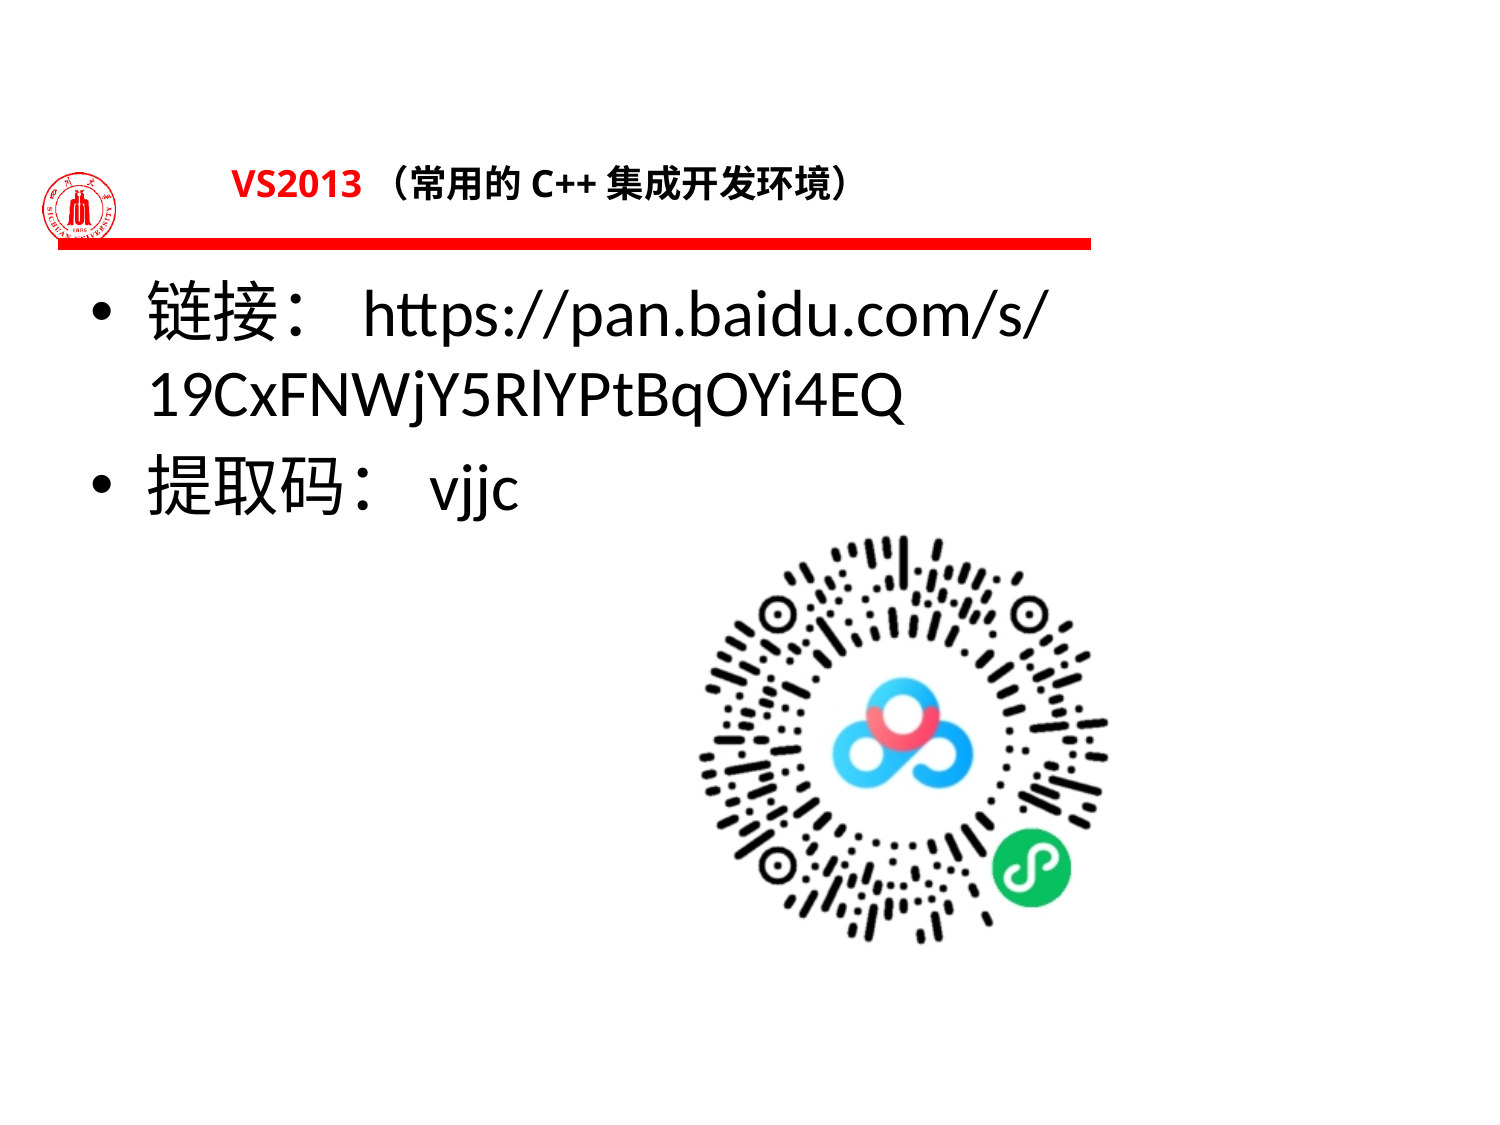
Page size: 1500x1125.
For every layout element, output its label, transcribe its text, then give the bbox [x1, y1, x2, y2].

list 链接：https://pan.baidu.com/s/19CxFNWjY5RlYPtBqOYi4EQ 提取码：vjjc [75, 262, 1425, 1005]
picture [41, 172, 116, 246]
title VS2013（常用的C++集成开发环境） [183, 140, 918, 225]
picture [690, 526, 1117, 953]
